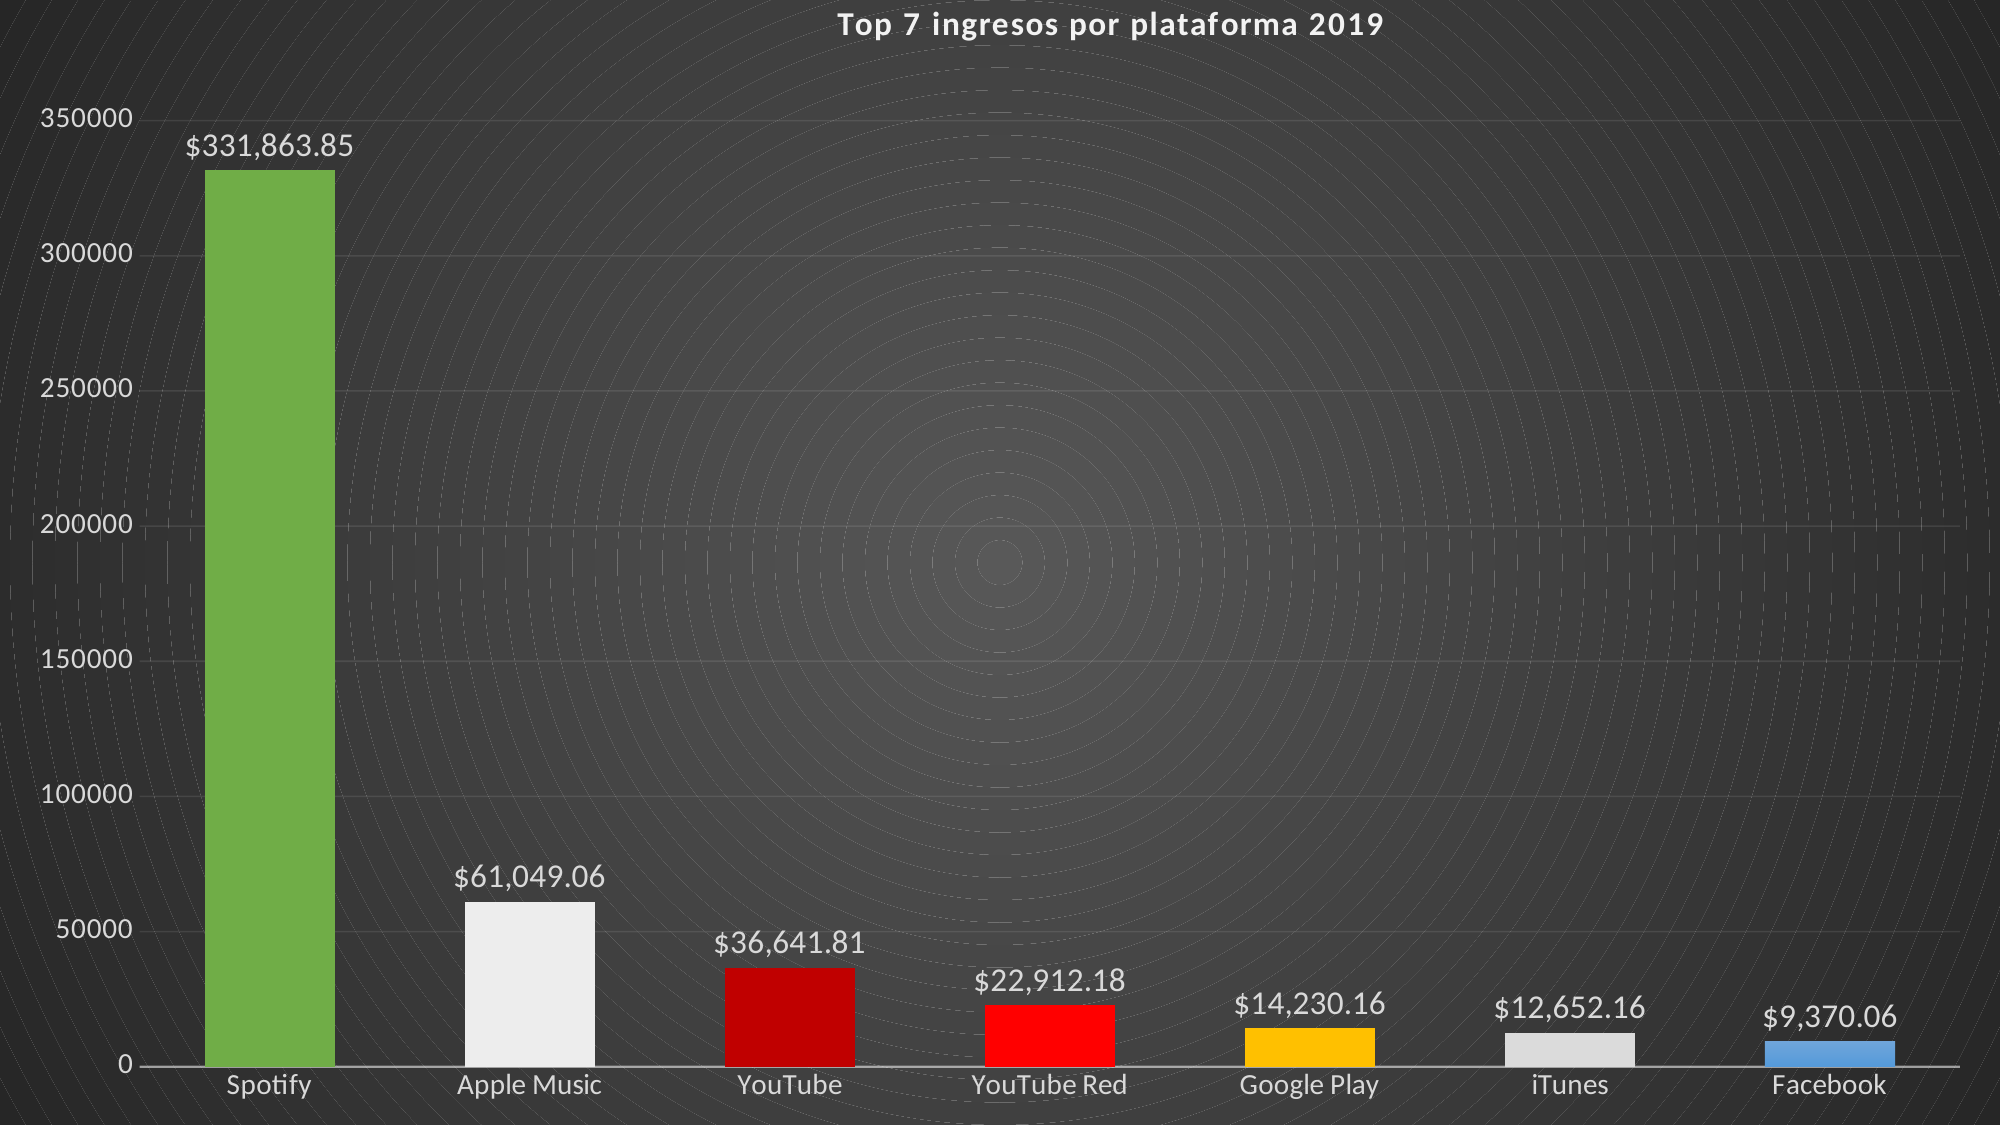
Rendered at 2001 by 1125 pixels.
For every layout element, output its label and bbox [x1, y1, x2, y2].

chart [0, 0, 2000, 1125]
